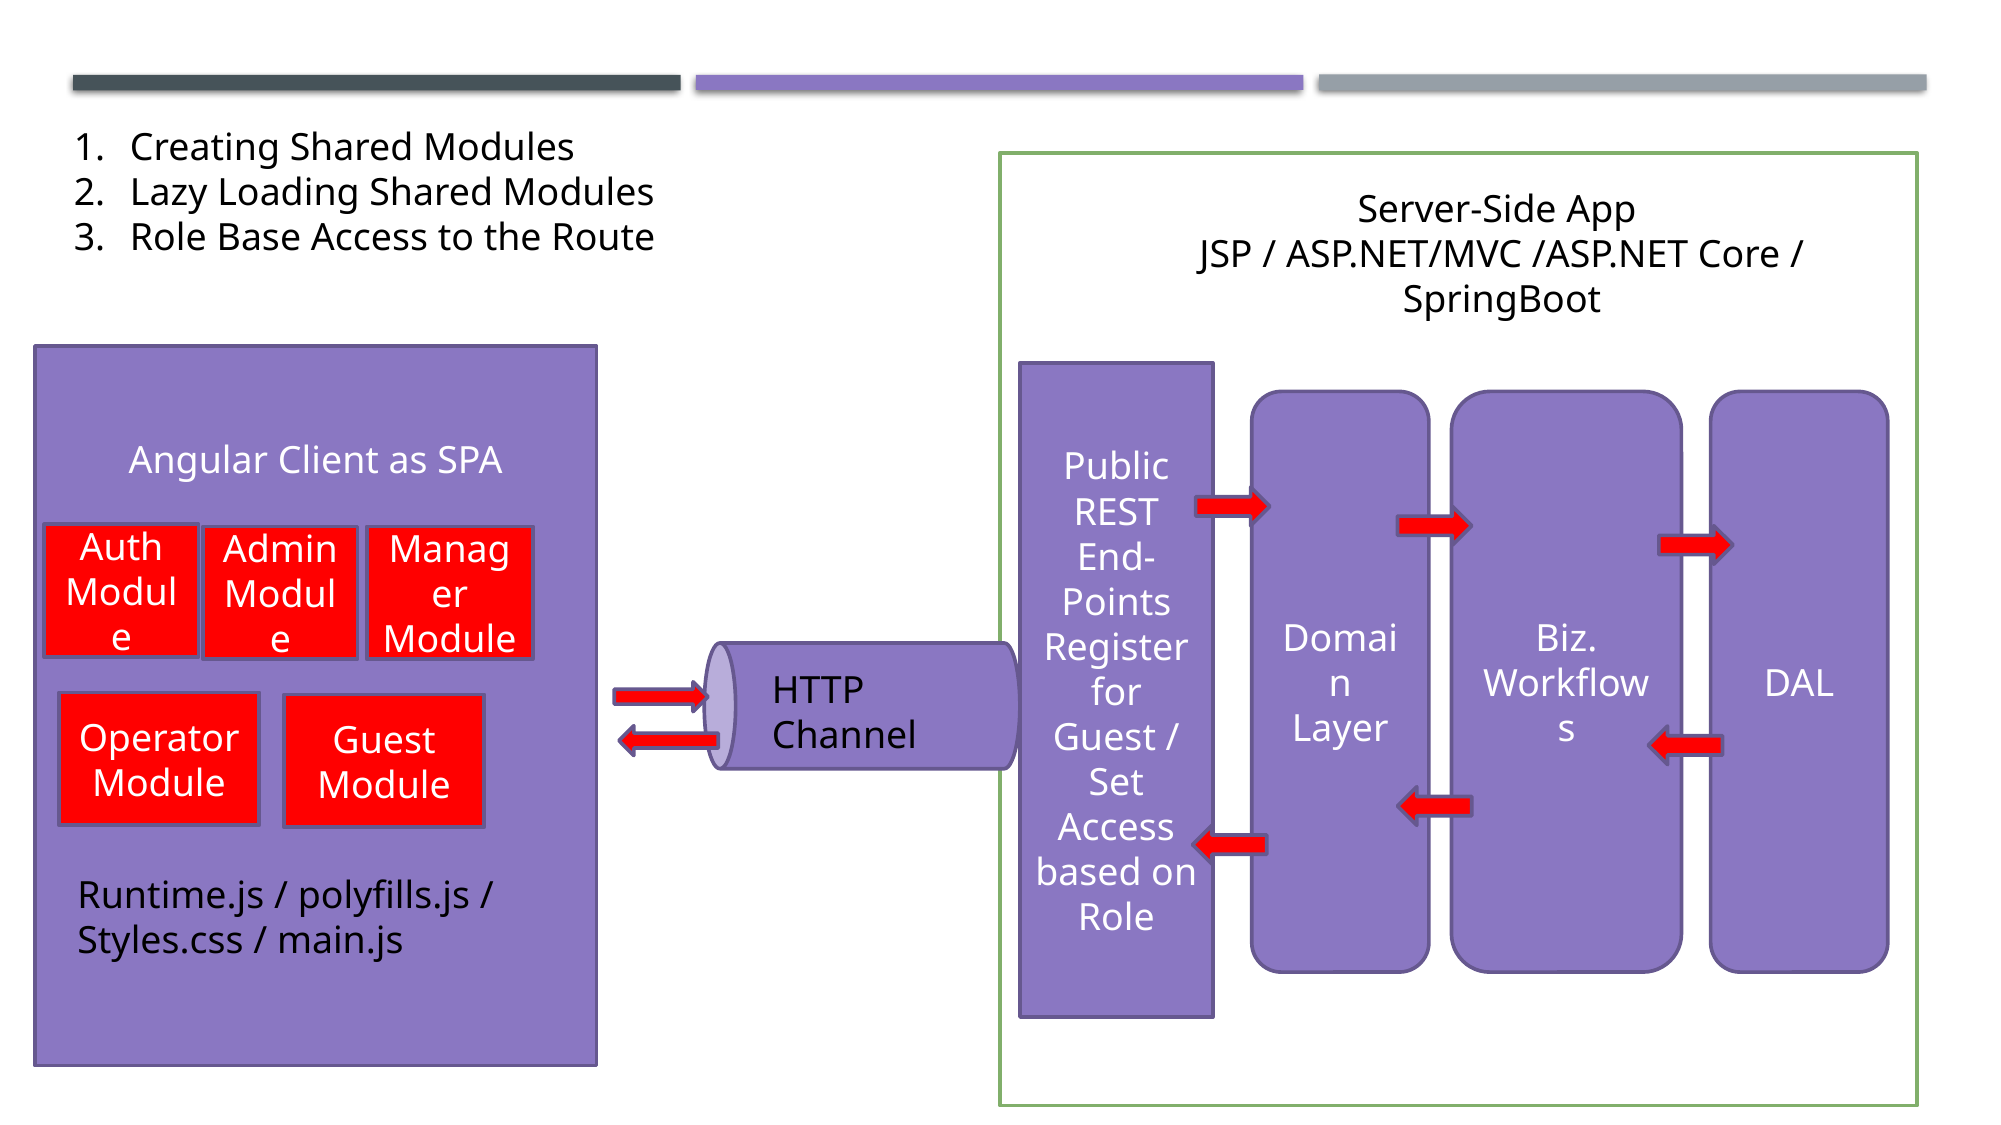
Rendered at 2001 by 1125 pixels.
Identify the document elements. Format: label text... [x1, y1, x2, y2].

text_box [1396, 785, 1474, 828]
text_box Creating Shared Modules Lazy Loading Shared Modules Role Base Access to the Route [58, 115, 840, 266]
text_box [998, 151, 1919, 1107]
text_box Operator Module [57, 691, 261, 827]
text_box [1657, 524, 1735, 566]
text_box [1193, 485, 1272, 528]
text_box Manager Module [365, 525, 535, 661]
text_box Server-Side App JSP / ASP.NET/MVC /ASP.NET Core / SpringBoot [1105, 177, 1899, 327]
text_box [1646, 724, 1725, 767]
text_box [1395, 504, 1474, 547]
text_box Runtime.js / polyfills.js / Styles.css / main.js [62, 863, 558, 969]
text_box [702, 702, 708, 731]
text_box Angular Client as SPA [33, 344, 598, 1067]
text_box Auth Module [42, 522, 200, 659]
text_box Biz. Workflows [1449, 389, 1684, 974]
text_box [1191, 823, 1269, 866]
text_box [703, 641, 1022, 771]
text_box HTTP Channel [757, 658, 980, 764]
text_box Public REST End- Points Register for Guest / Set Access based on Role [1018, 361, 1215, 1019]
text_box DAL [1708, 389, 1890, 974]
text_box Guest Module [282, 693, 486, 829]
text_box [617, 724, 721, 758]
text_box Domain Layer [1249, 389, 1431, 974]
text_box Admin Module [201, 525, 359, 661]
text_box [612, 680, 710, 714]
